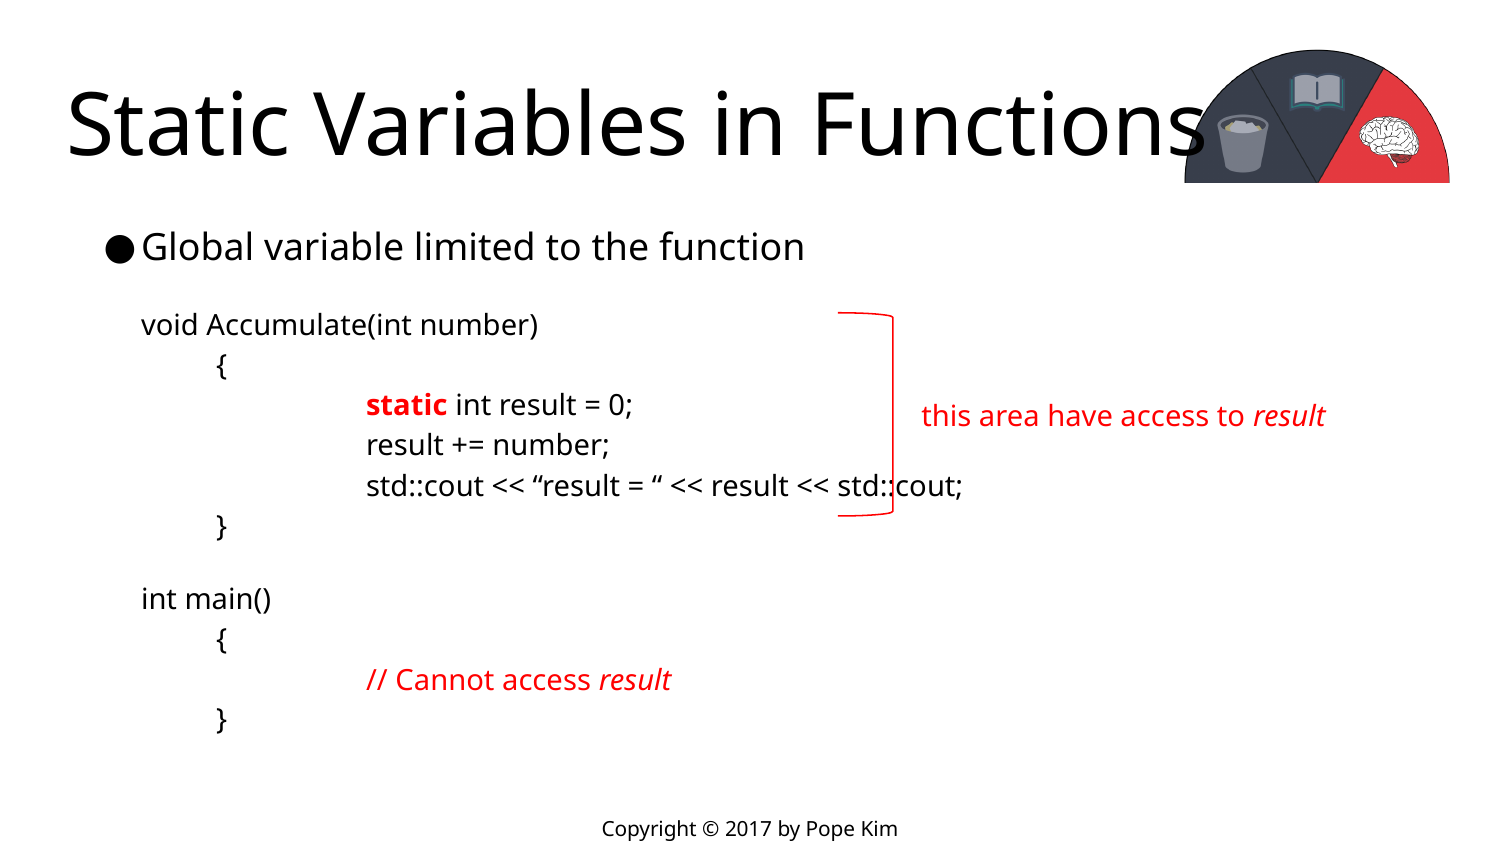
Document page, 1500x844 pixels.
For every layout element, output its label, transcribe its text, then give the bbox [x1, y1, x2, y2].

text_box this area have access to result [906, 360, 1391, 469]
picture [1134, 0, 1500, 183]
title Static Variables in Functions [51, 51, 1449, 189]
text_box [837, 312, 893, 516]
list Global variable limited to the function void Accumulate(int number) { static int result = 0; result += number; std::cout << “result = “ << result << std::cout; } int main() { // Cannot access result } [51, 200, 1449, 752]
